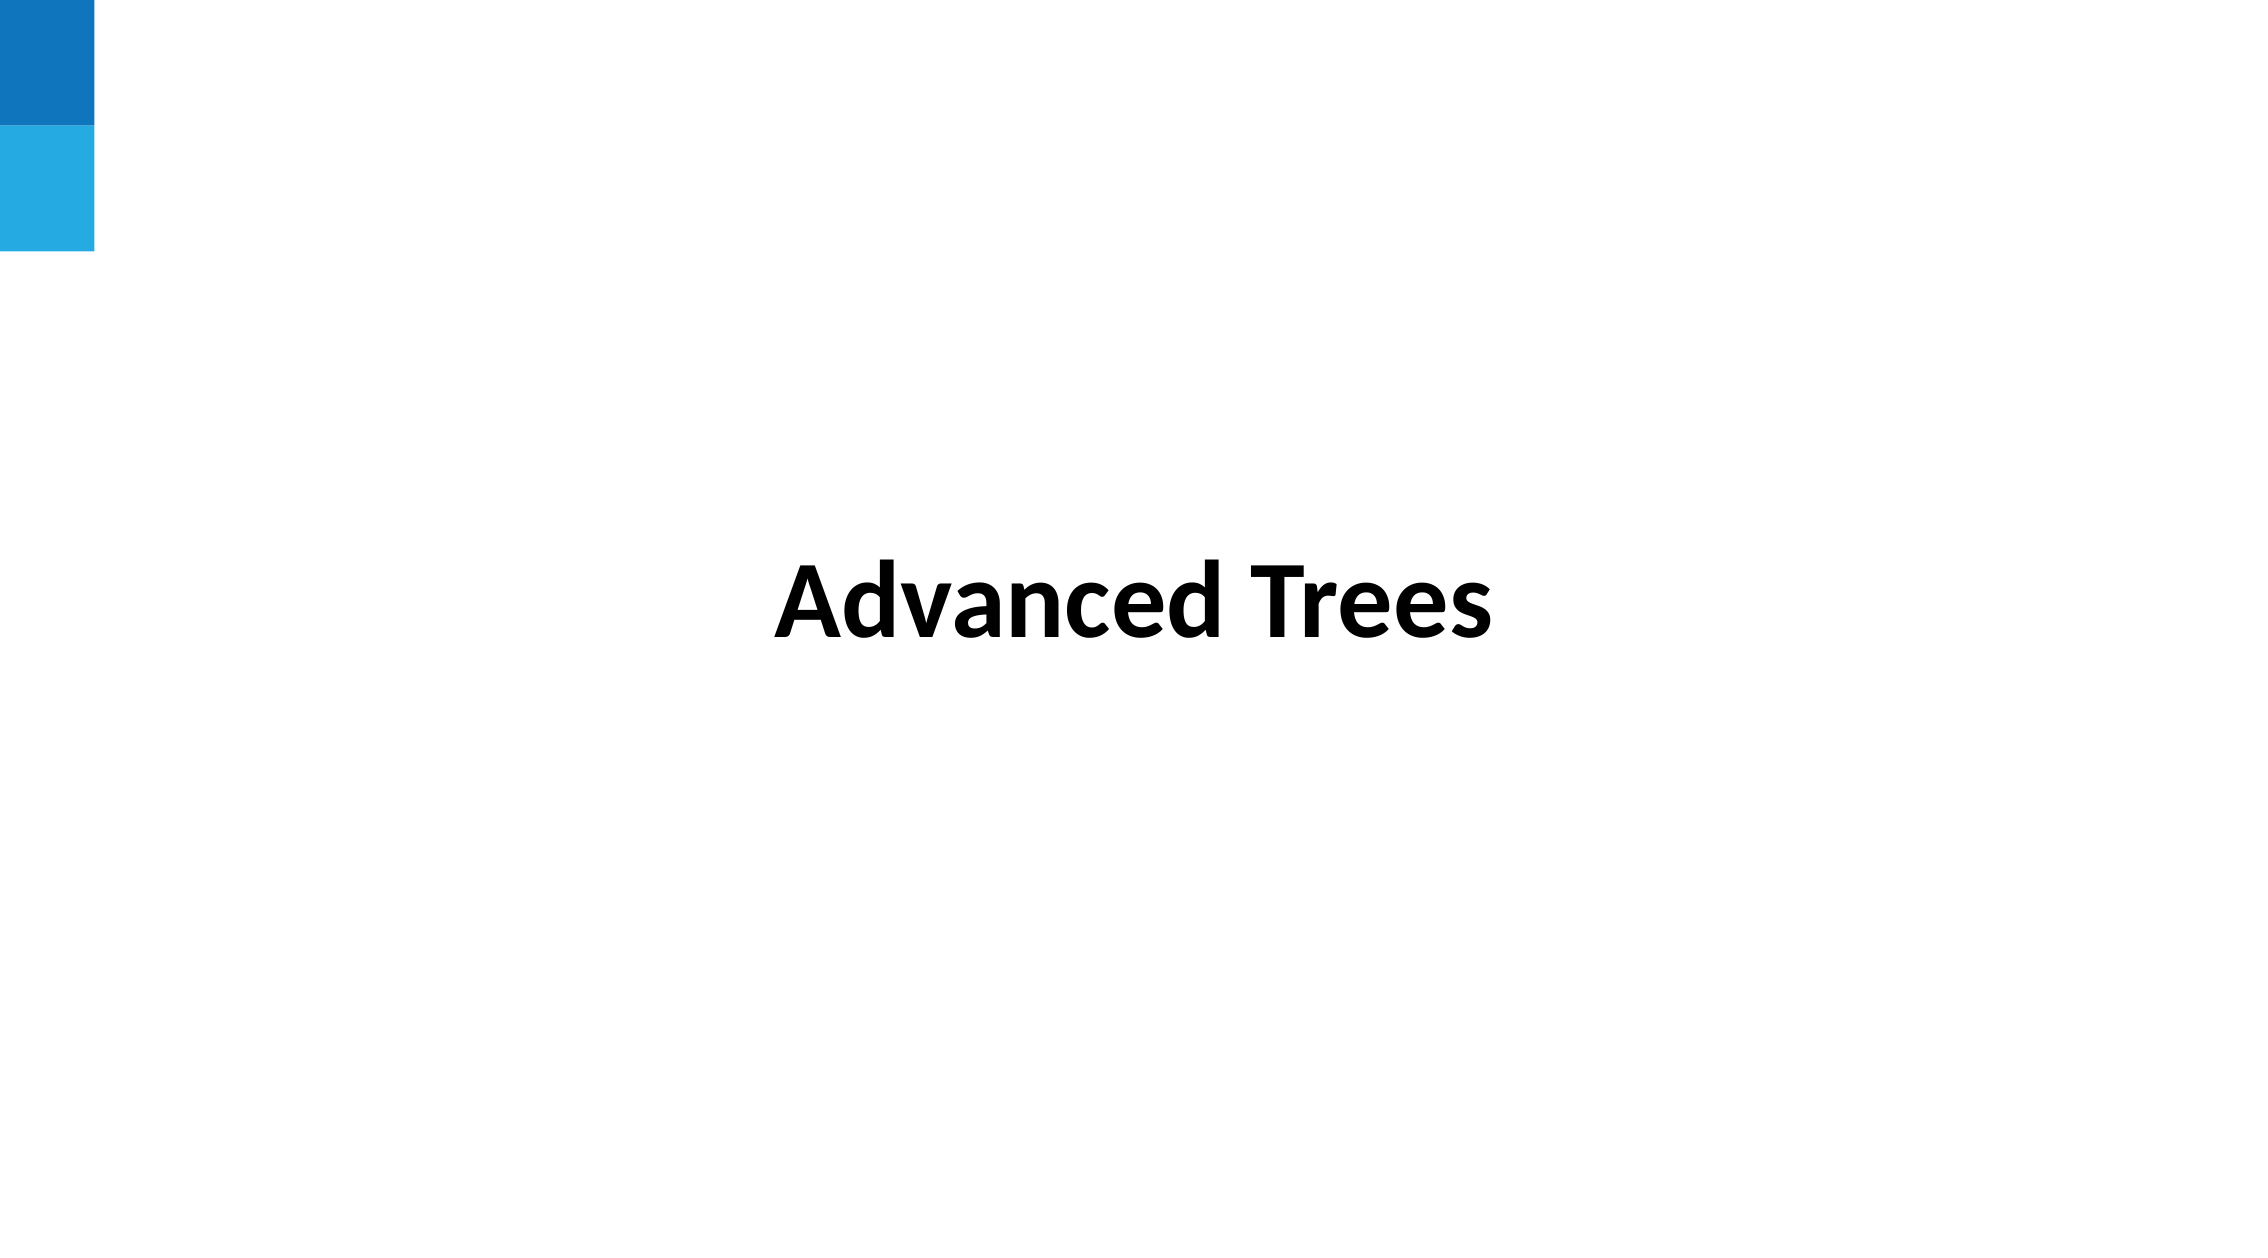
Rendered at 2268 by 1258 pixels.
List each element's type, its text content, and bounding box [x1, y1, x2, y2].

title Advanced Trees [77, 425, 2191, 684]
